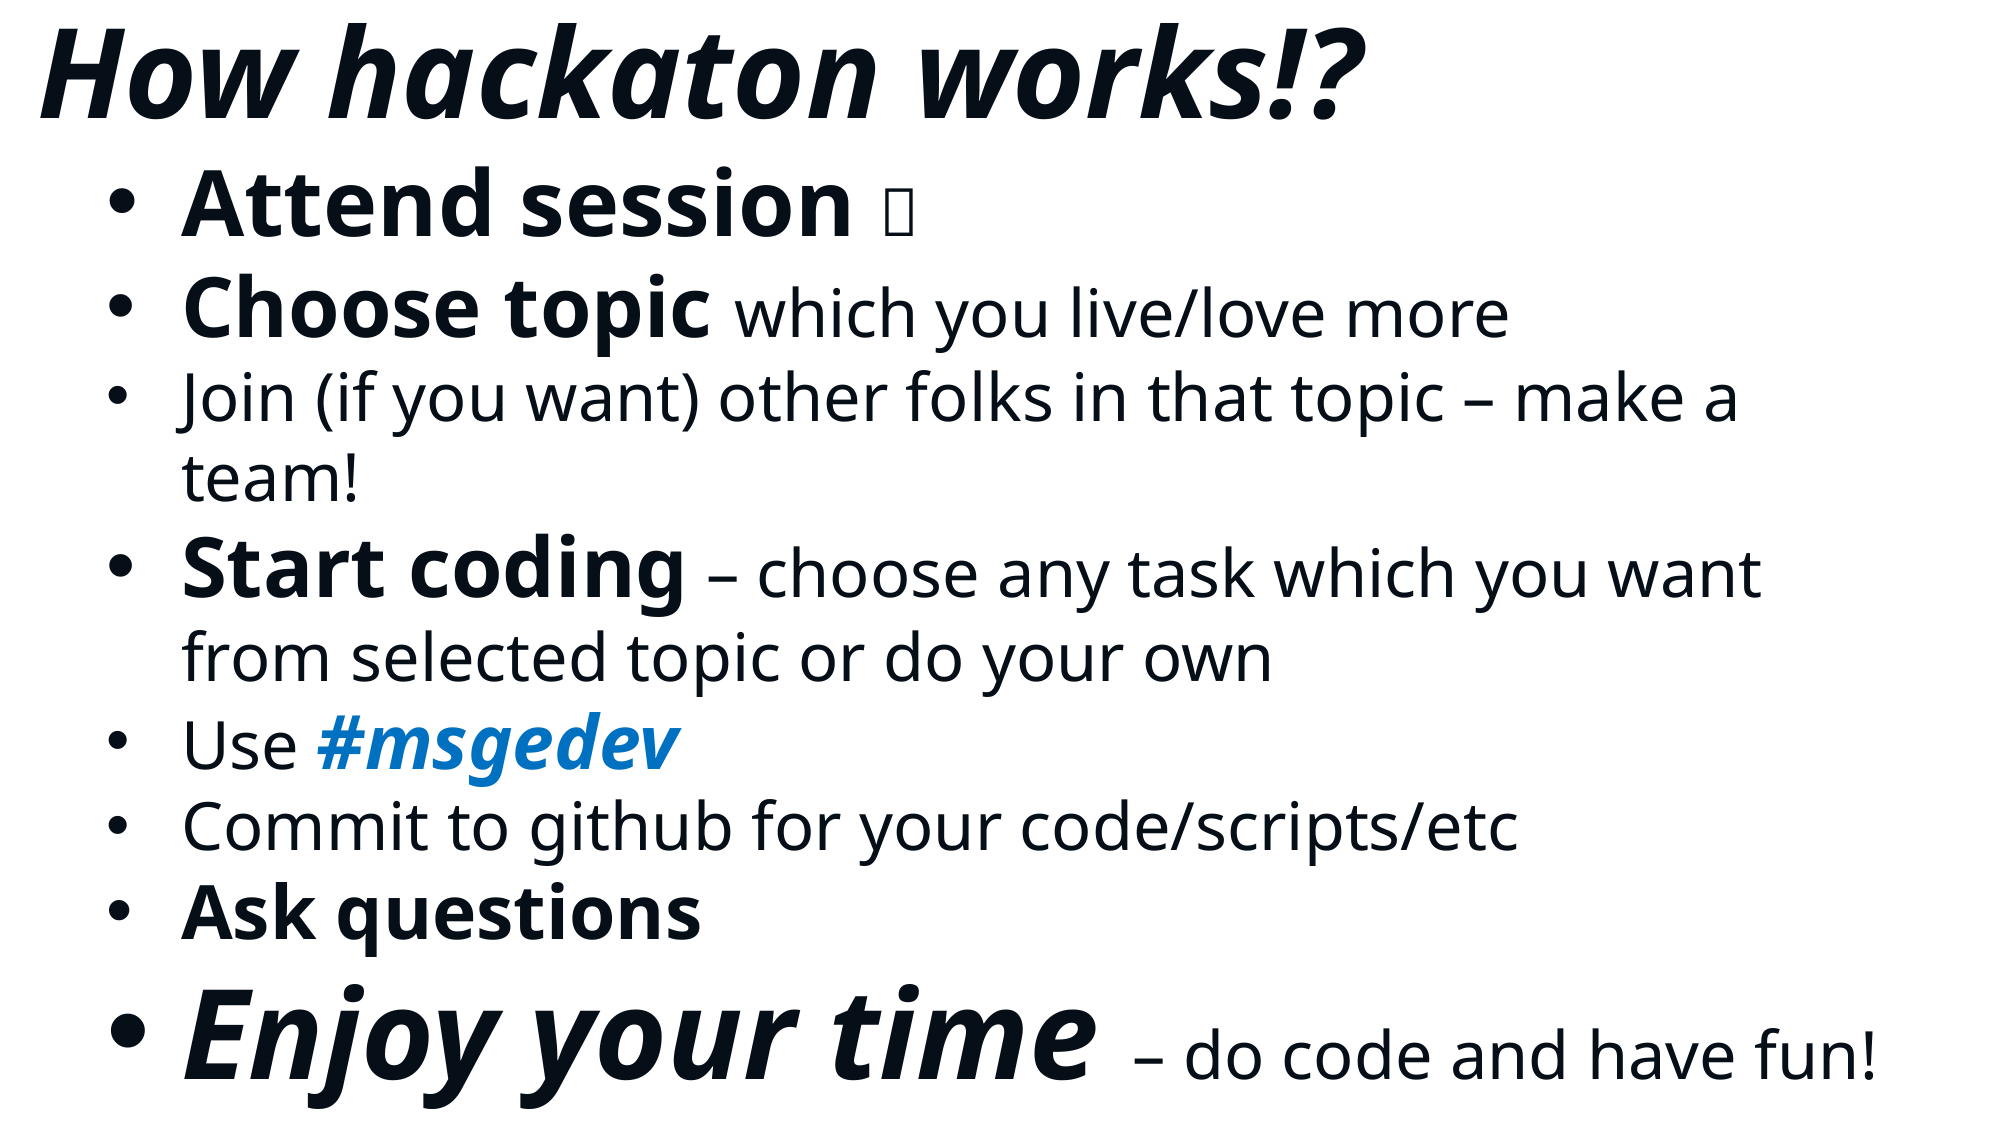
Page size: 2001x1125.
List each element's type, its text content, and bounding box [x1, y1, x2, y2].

text_box Attend session  Choose topic which you live/love more Join (if you want) other folks in that topic – make a team! Start coding – choose any task which you want from selected topic or do your own Use #msgedev Commit to github for your code/scripts/etc Ask questions Enjoy your time – do code and have fun! [91, 137, 1918, 1125]
title How hackaton works!? [31, 19, 1721, 138]
